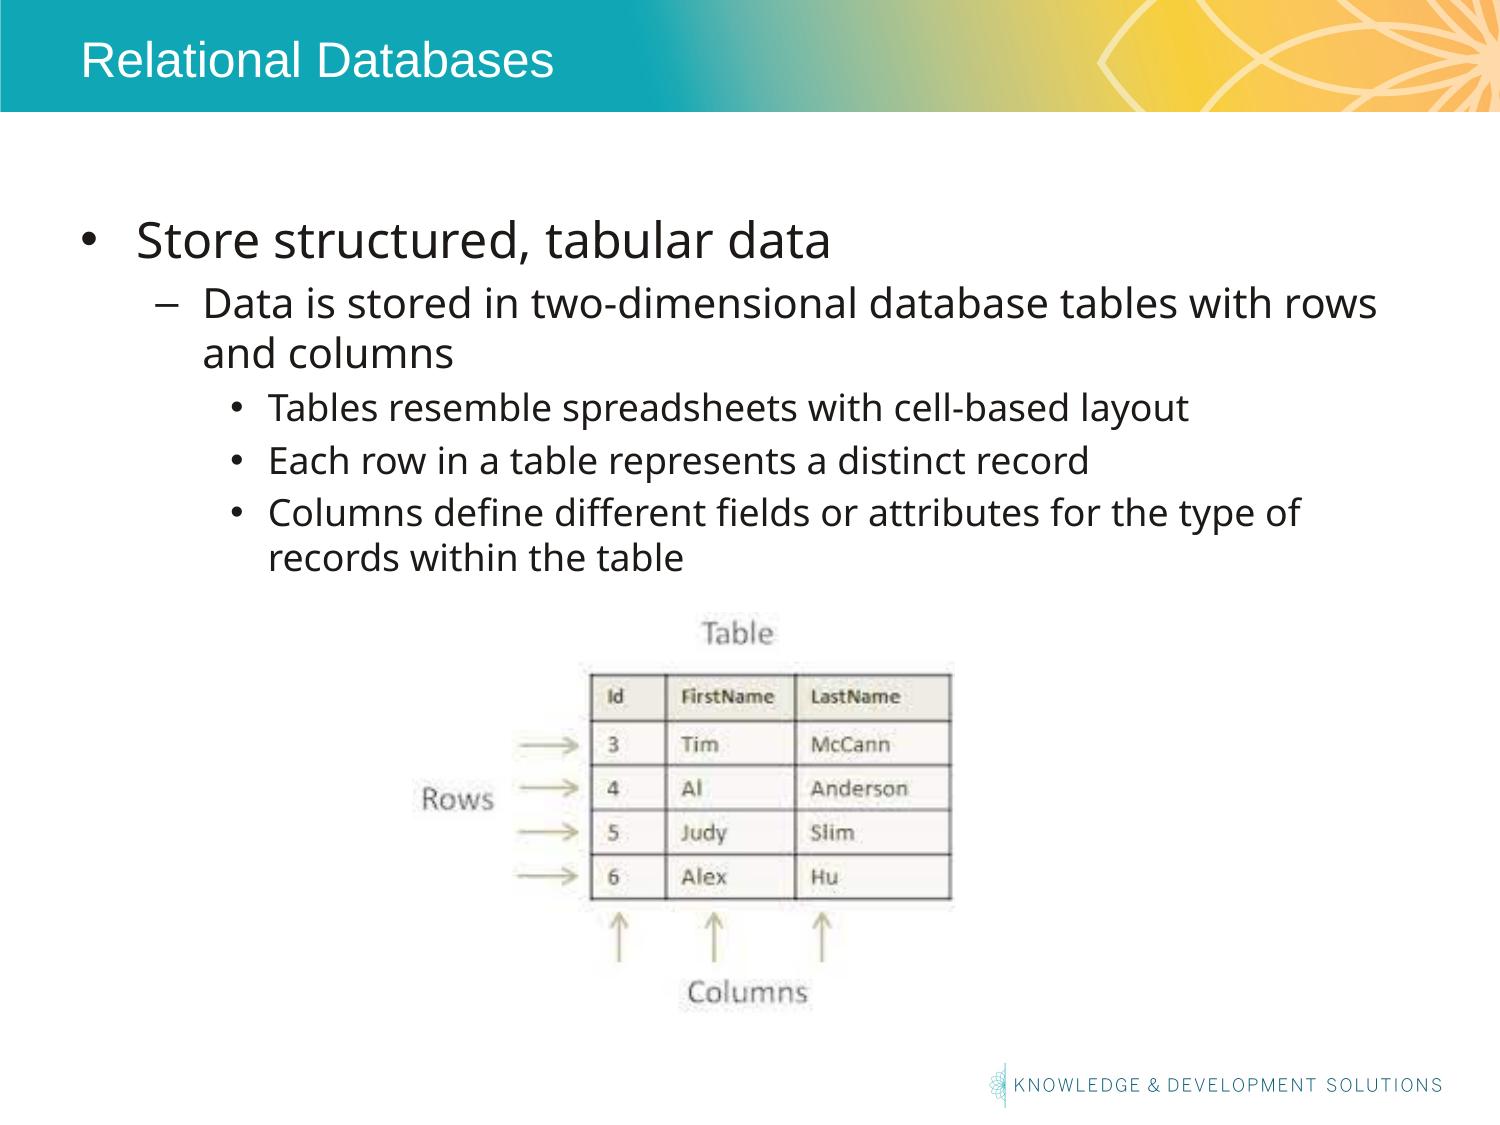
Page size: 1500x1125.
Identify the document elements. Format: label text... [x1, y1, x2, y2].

title Relational Databases [65, 19, 1416, 90]
picture [0, 0, 1500, 112]
list Store structured, tabular data Data is stored in two-dimensional database tables with rows and columns Tables resemble spreadsheets with cell-based layout Each row in a table represents a distinct record Columns define different fields or attributes for the type of records within the table [65, 200, 1416, 1022]
picture [971, 1051, 1500, 1125]
picture [412, 611, 955, 1017]
